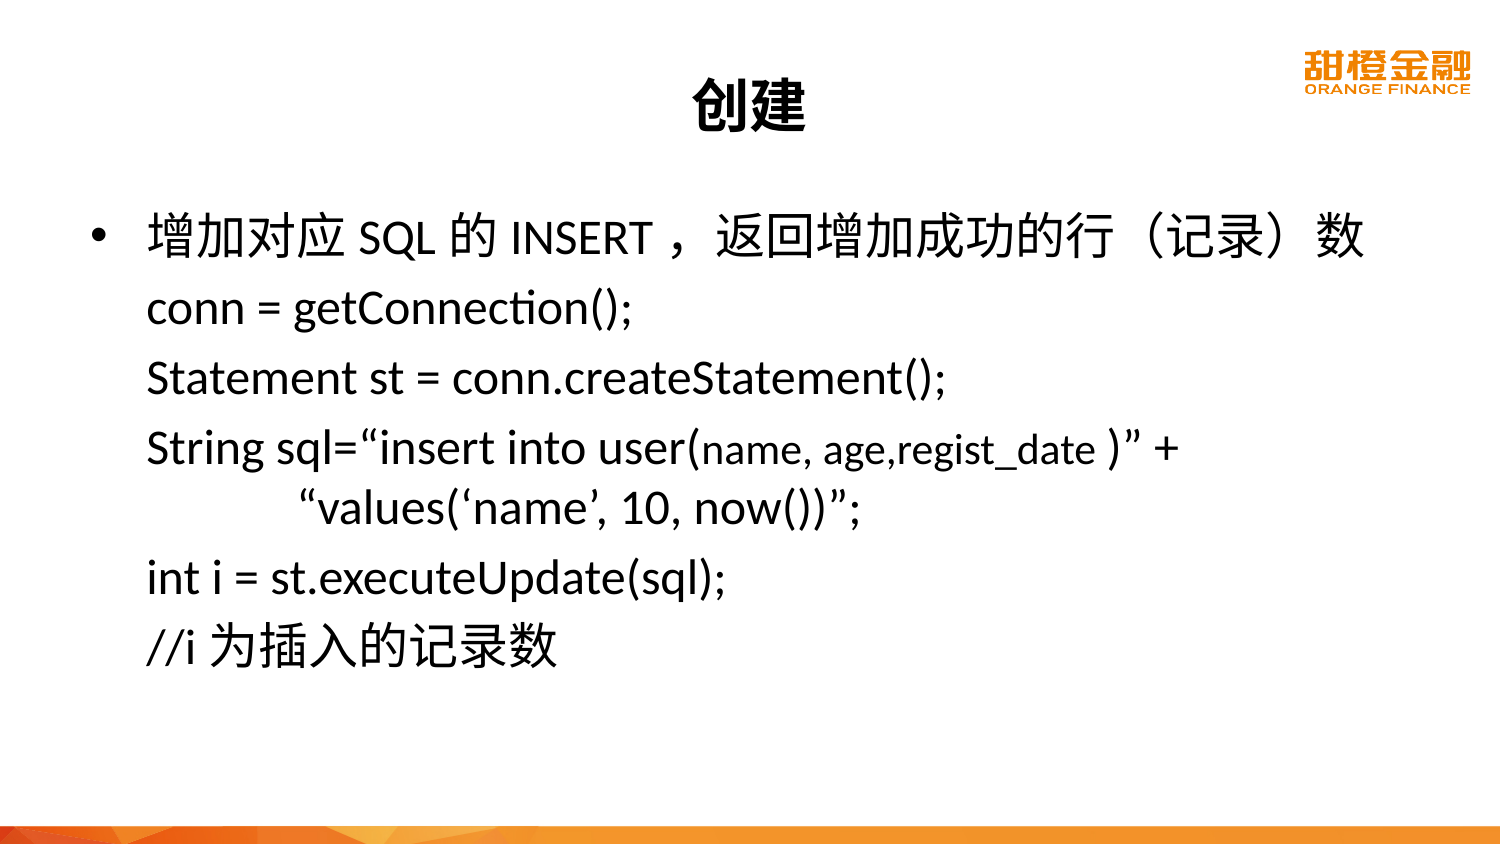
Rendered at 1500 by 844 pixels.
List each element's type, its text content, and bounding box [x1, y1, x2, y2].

picture [0, 0, 1500, 844]
list 增加对应SQL的INSERT，返回增加成功的行（记录）数 conn = getConnection(); Statement st = conn.createStatement(); String sql=“insert into user(name, age,regist_date )” + “values(‘name’, 10, now())”; int i = st.executeUpdate(sql); //i为插入的记录数 [75, 196, 1425, 754]
title 创建 [75, 33, 1425, 175]
